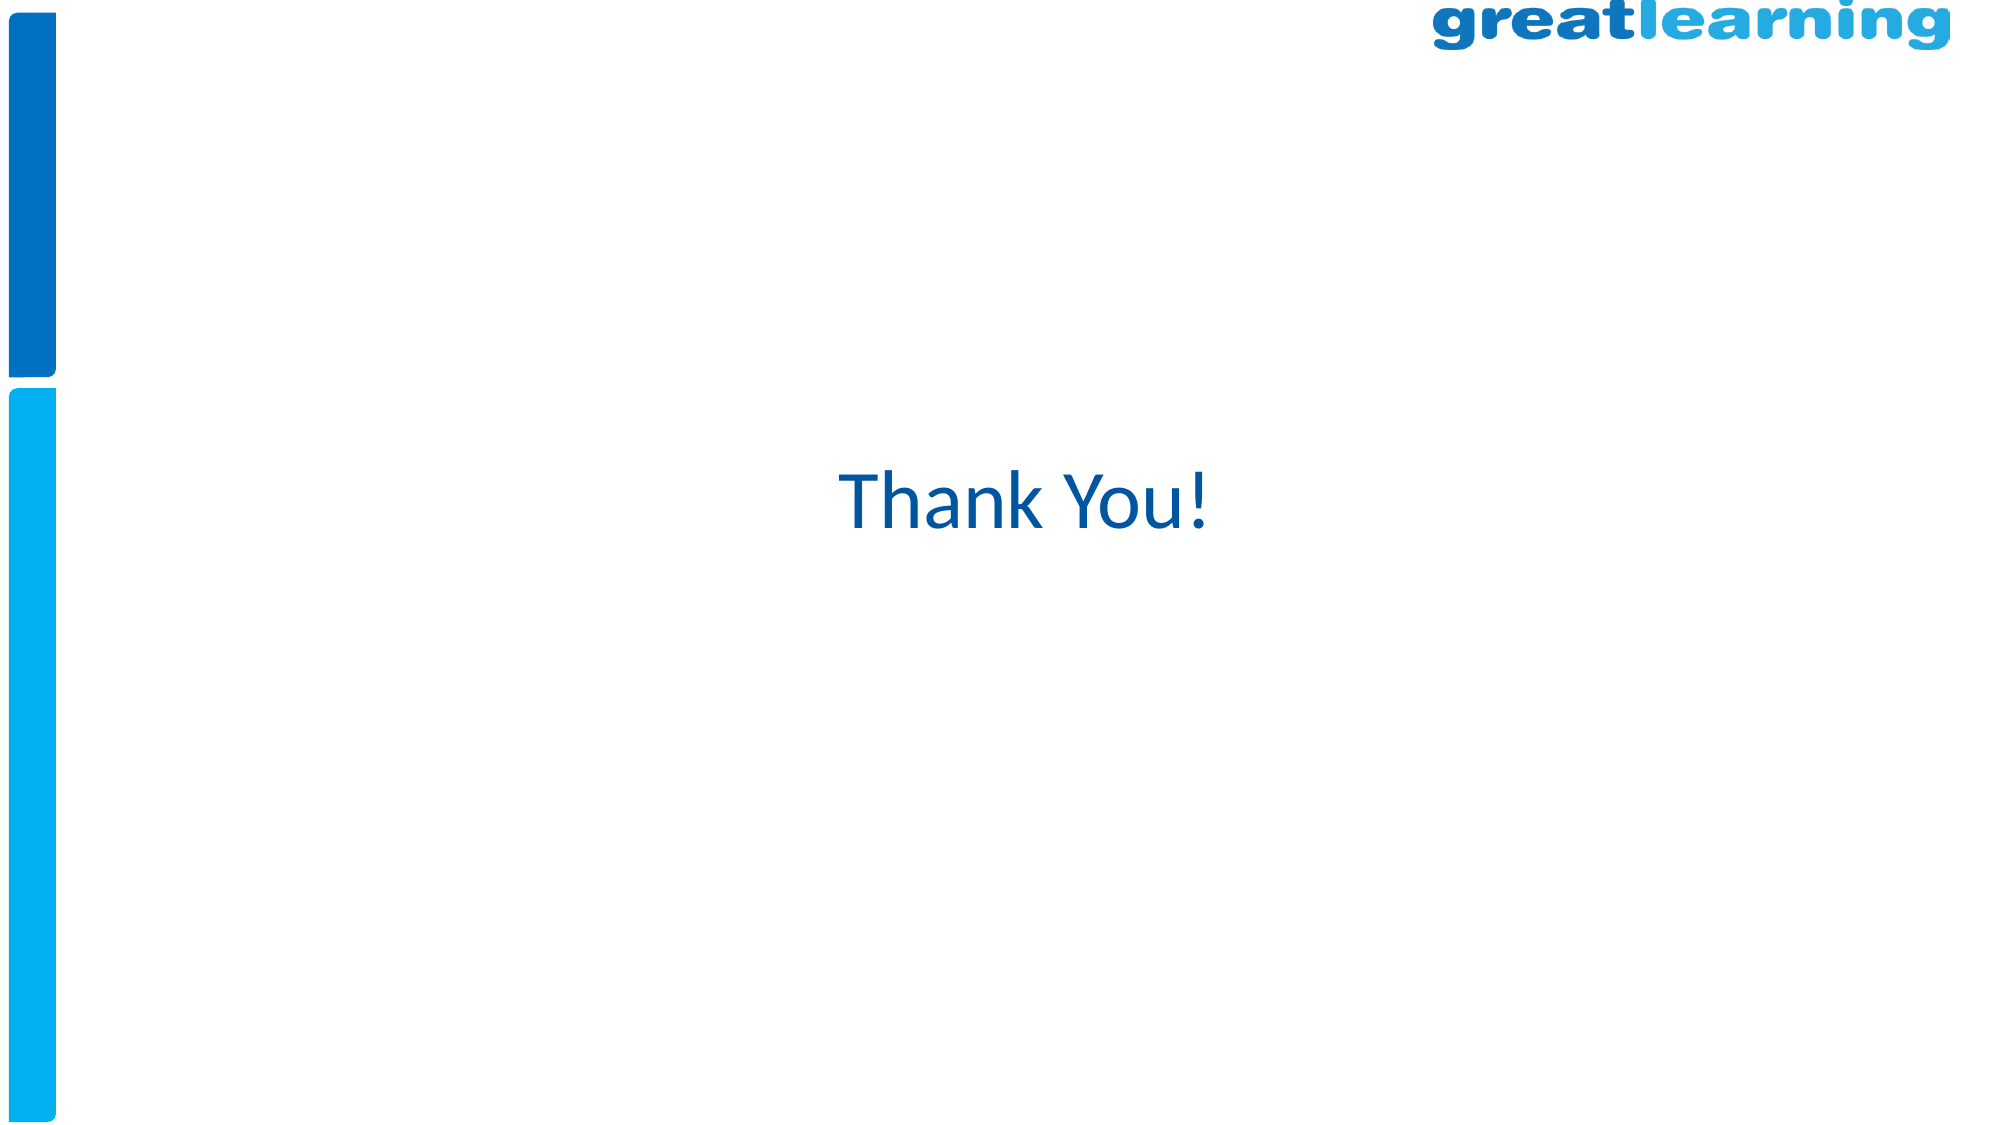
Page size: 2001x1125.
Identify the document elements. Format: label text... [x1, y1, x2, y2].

picture [1433, 0, 1950, 50]
text_box Thank You! [748, 321, 1525, 575]
